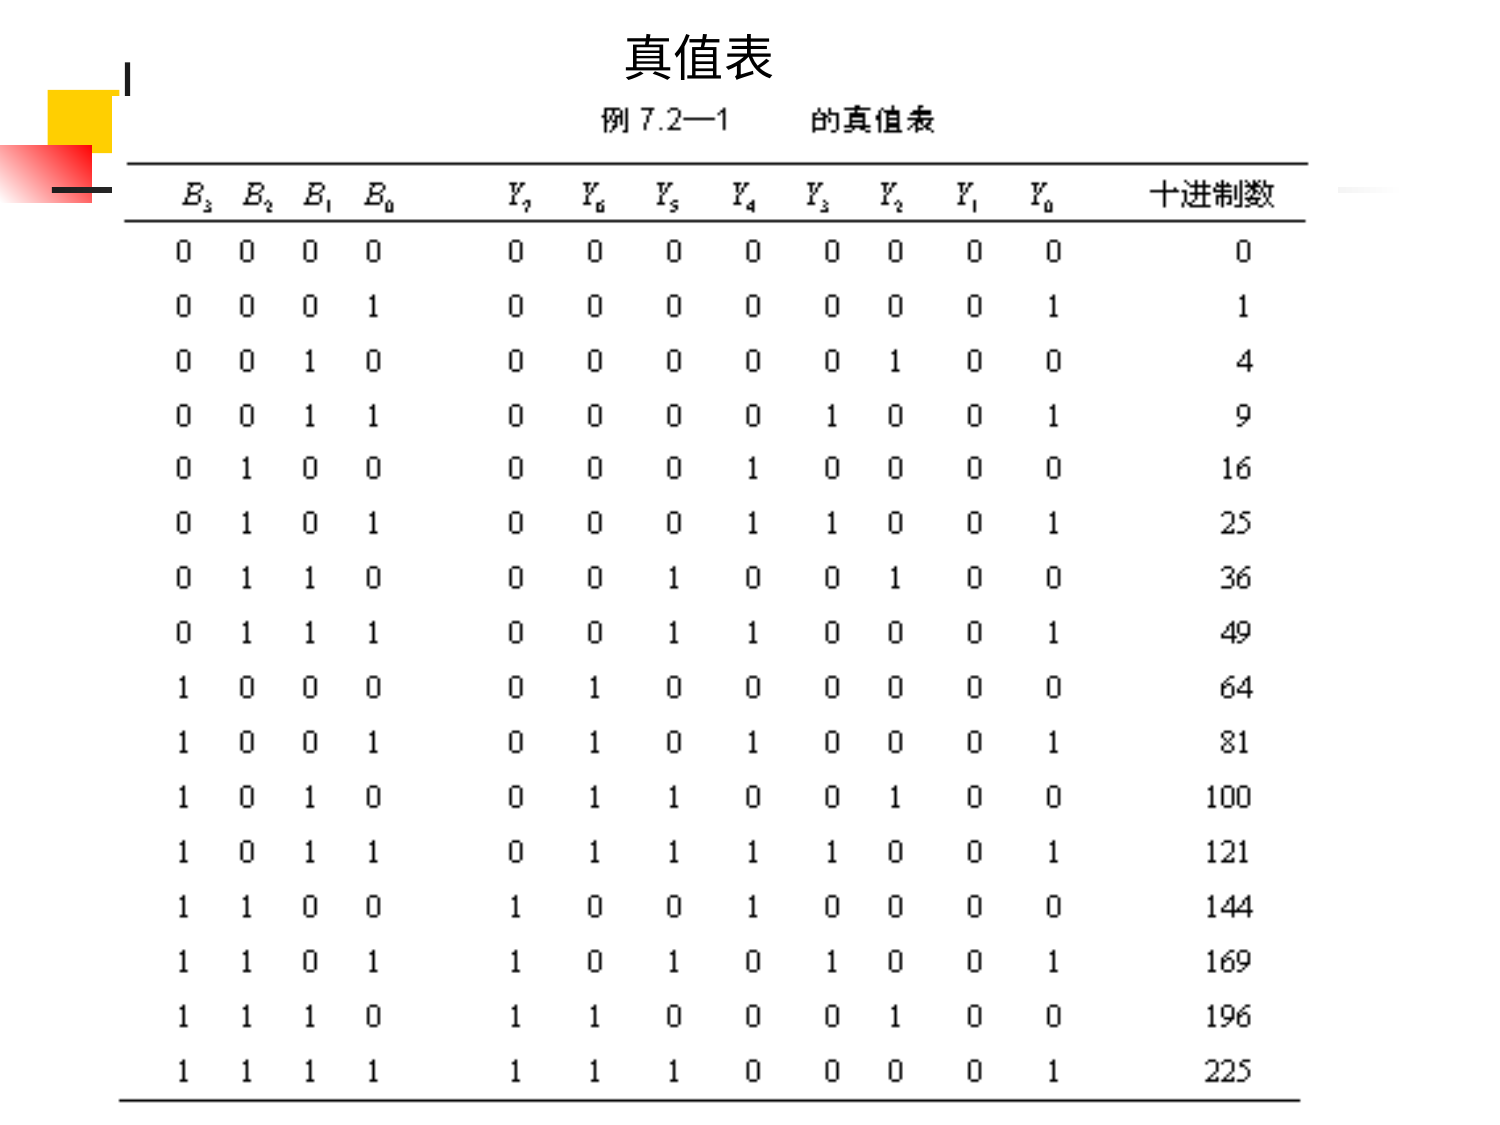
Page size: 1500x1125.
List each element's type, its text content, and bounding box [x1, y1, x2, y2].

text_box 真值表 [609, 19, 789, 94]
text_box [112, 96, 1338, 1125]
